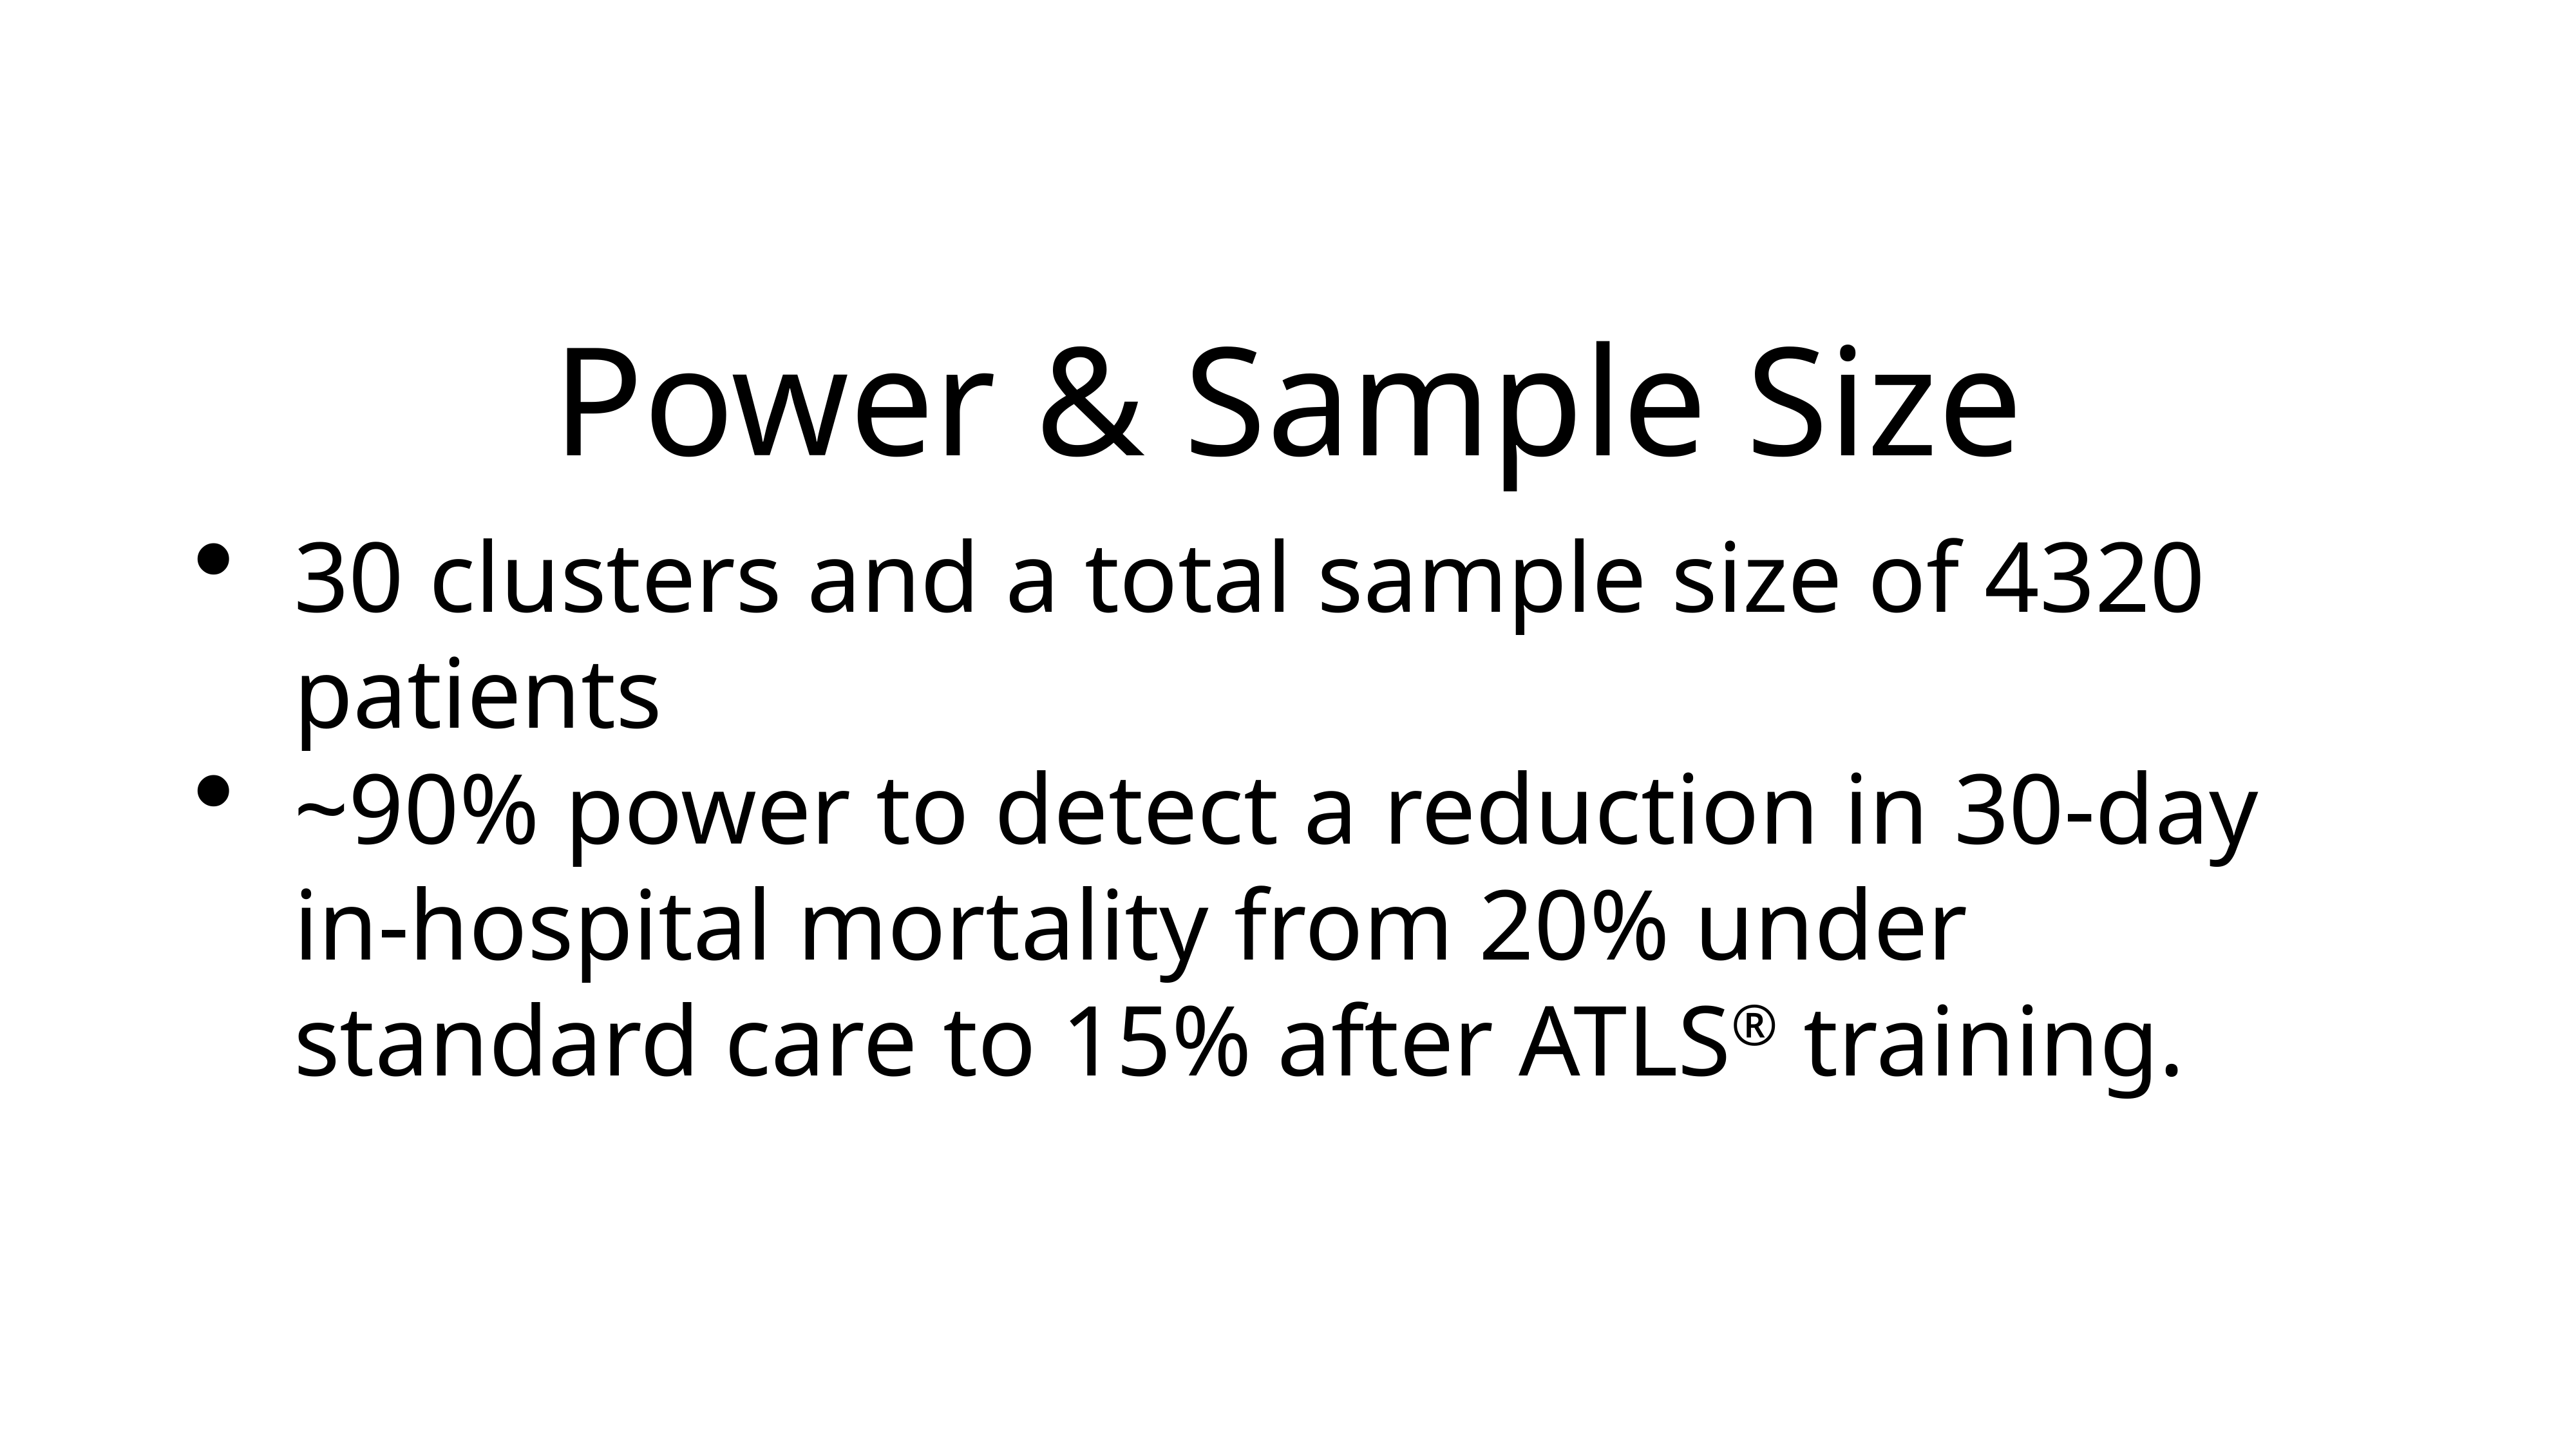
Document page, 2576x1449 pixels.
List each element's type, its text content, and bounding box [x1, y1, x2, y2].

subtitle 30 clusters and a total sample size of 4320 patients ~90% power to detect a reduction in 30-day in-hospital mortality from 20% under standard care to 15% after ATLS® training. [187, 509, 2389, 1181]
title Power & Sample Size [187, 0, 2389, 491]
